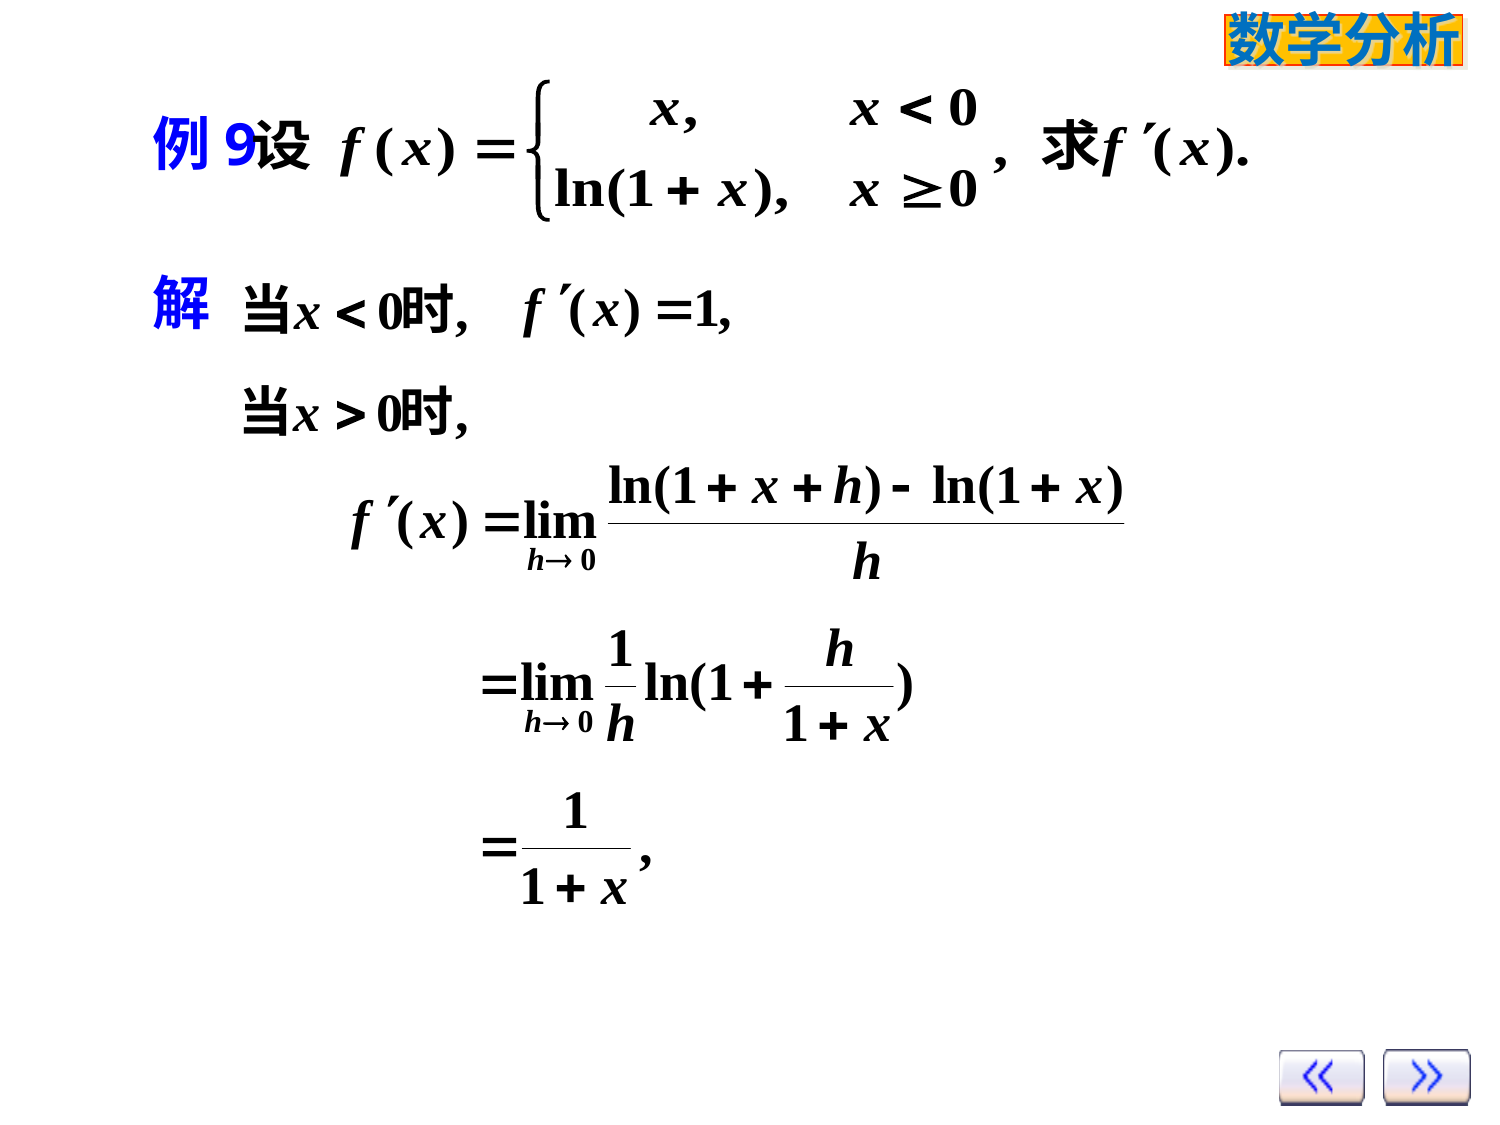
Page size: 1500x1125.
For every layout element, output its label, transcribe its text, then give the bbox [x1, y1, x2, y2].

picture [1279, 1050, 1365, 1106]
text_box 解 [137, 259, 313, 345]
text_box 例9 [137, 99, 244, 185]
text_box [509, 281, 735, 344]
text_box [474, 619, 917, 748]
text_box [474, 781, 656, 910]
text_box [241, 281, 473, 344]
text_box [240, 382, 472, 445]
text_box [337, 456, 1130, 585]
picture [1383, 1049, 1471, 1106]
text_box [249, 74, 1251, 225]
